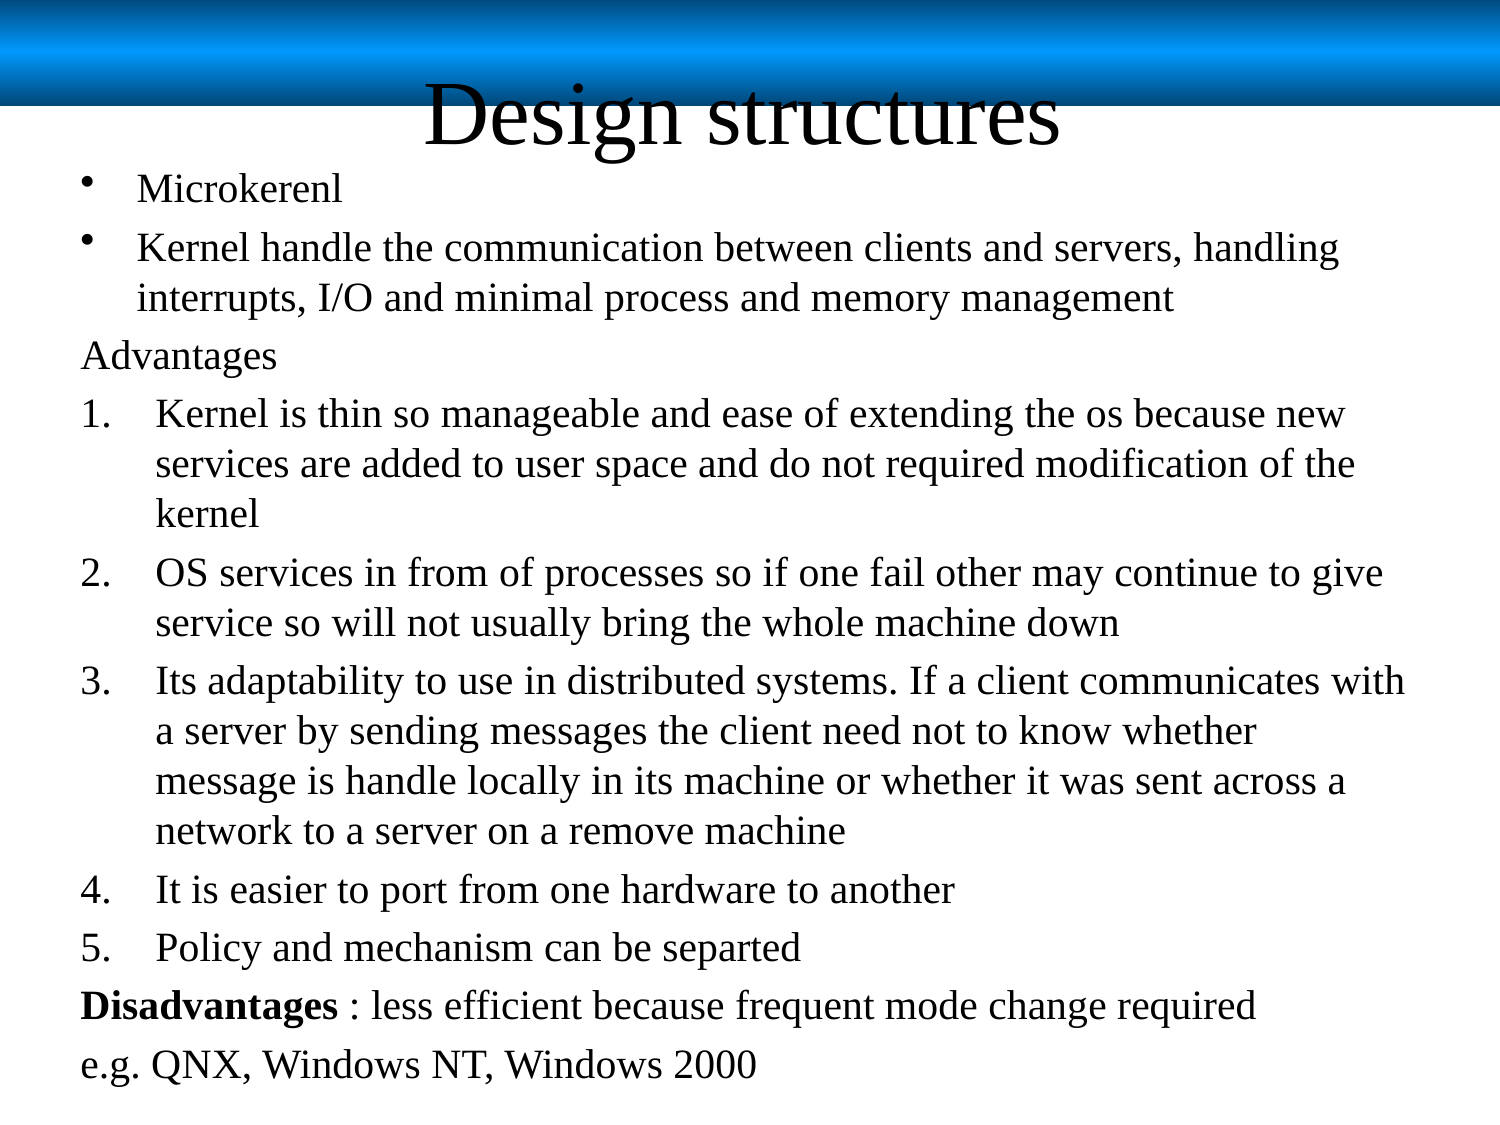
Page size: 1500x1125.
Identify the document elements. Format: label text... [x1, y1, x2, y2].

list Microkerenl Kernel handle the communication between clients and servers, handling interrupts, I/O and minimal process and memory management Advantages Kernel is thin so manageable and ease of extending the os because new services are added to user space and do not required modification of the kernel OS services in from of processes so if one fail other may continue to give service so will not usually bring the whole machine down Its adaptability to use in distributed systems. If a client communicates with a server by sending messages the client need not to know whether message is handle locally in its machine or whether it was sent across a network to a server on a remove machine It is easier to port from one hardware to another Policy and mechanism can be separted Disadvantages : less efficient because frequent mode change required e.g. QNX, Windows NT, Windows 2000 [65, 153, 1422, 1017]
title Design structures [75, 45, 1413, 150]
